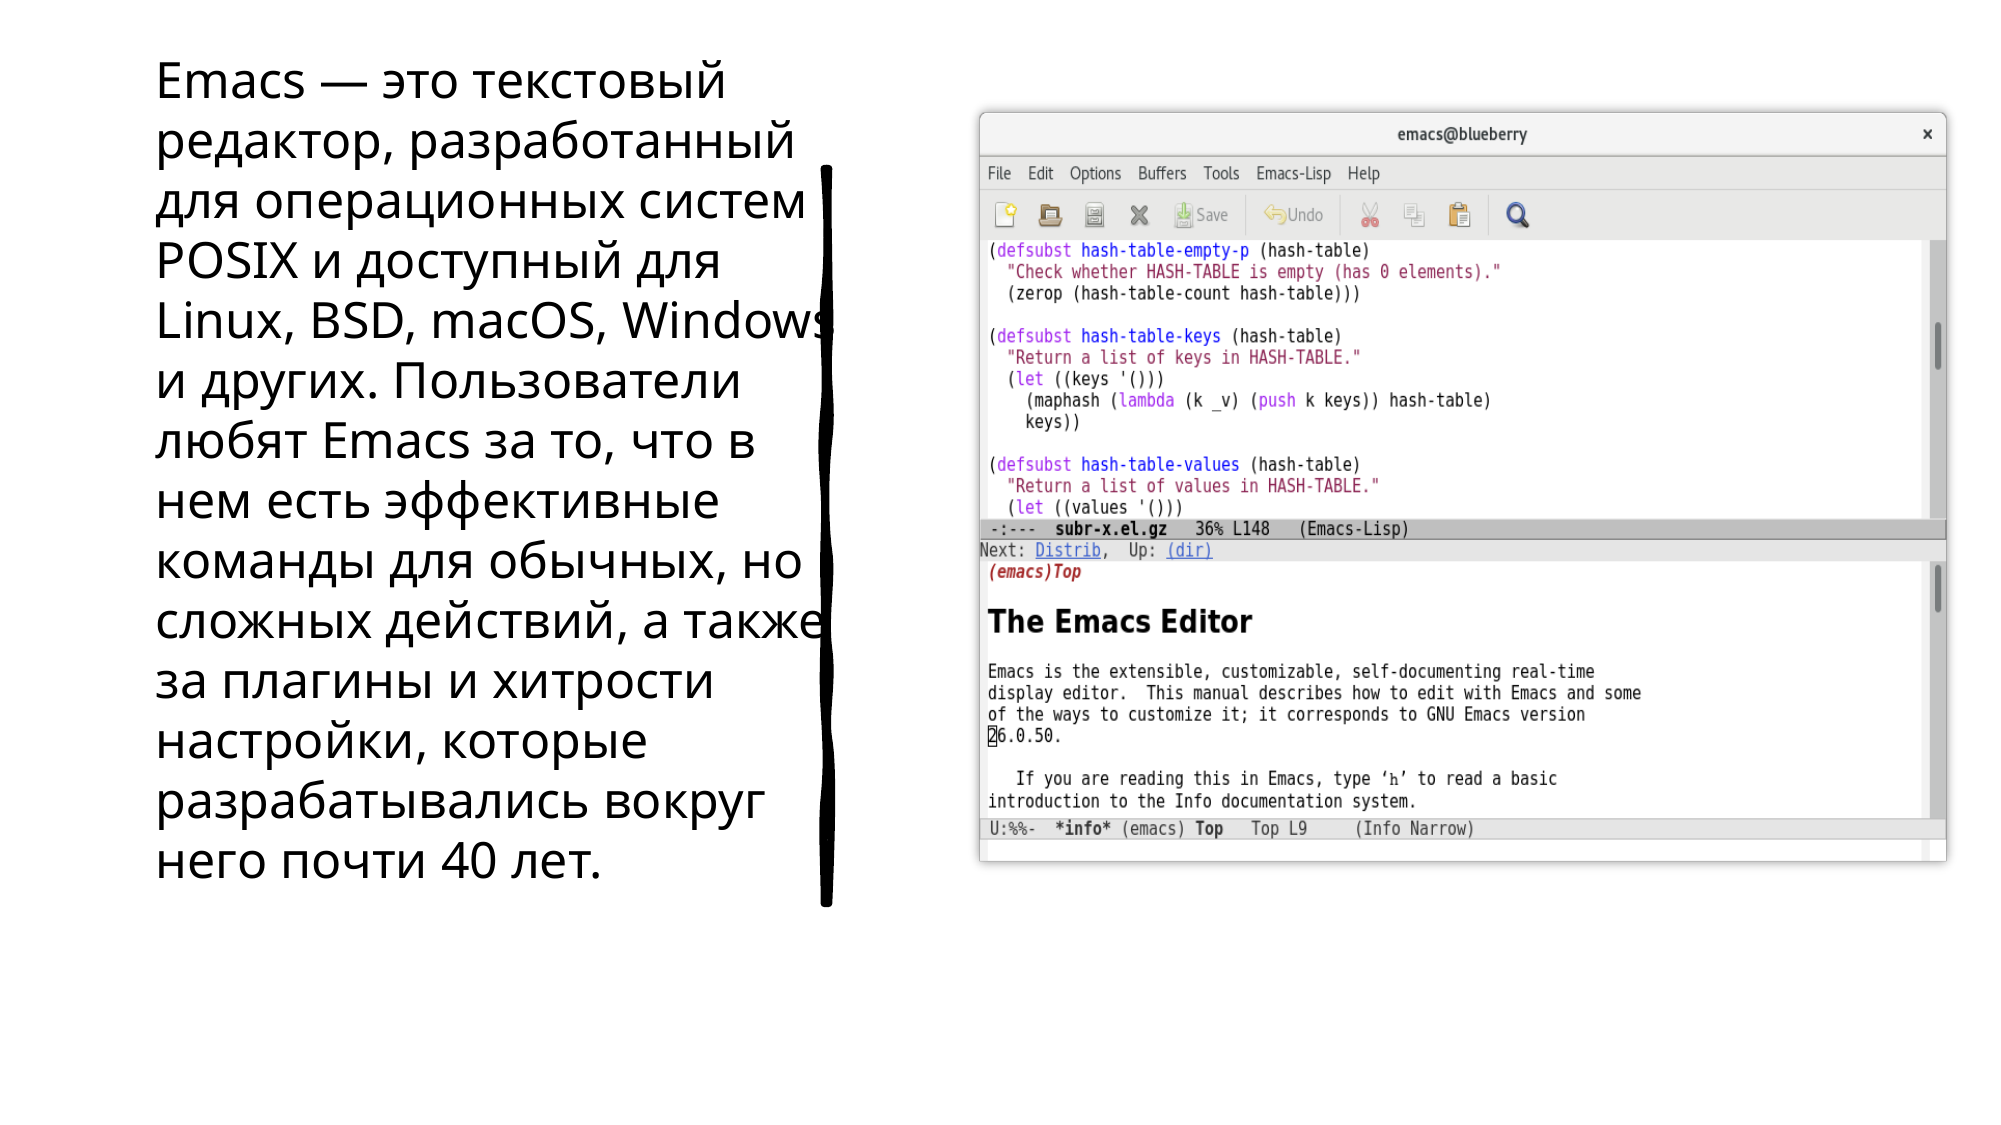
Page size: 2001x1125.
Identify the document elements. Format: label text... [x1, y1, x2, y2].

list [964, 95, 1963, 879]
title Emacs — это текстовый редактор, разработанный для операционных систем POSIX и доступный для Linux, BSD, macOS, Windows и других. Пользователи любят Emacs за то, что в нем есть эффективные команды для обычных, но сложных действий, а также за плагины и хитрости настройки, которые разрабатывались вокруг него почти 40 лет. [137, 89, 859, 904]
